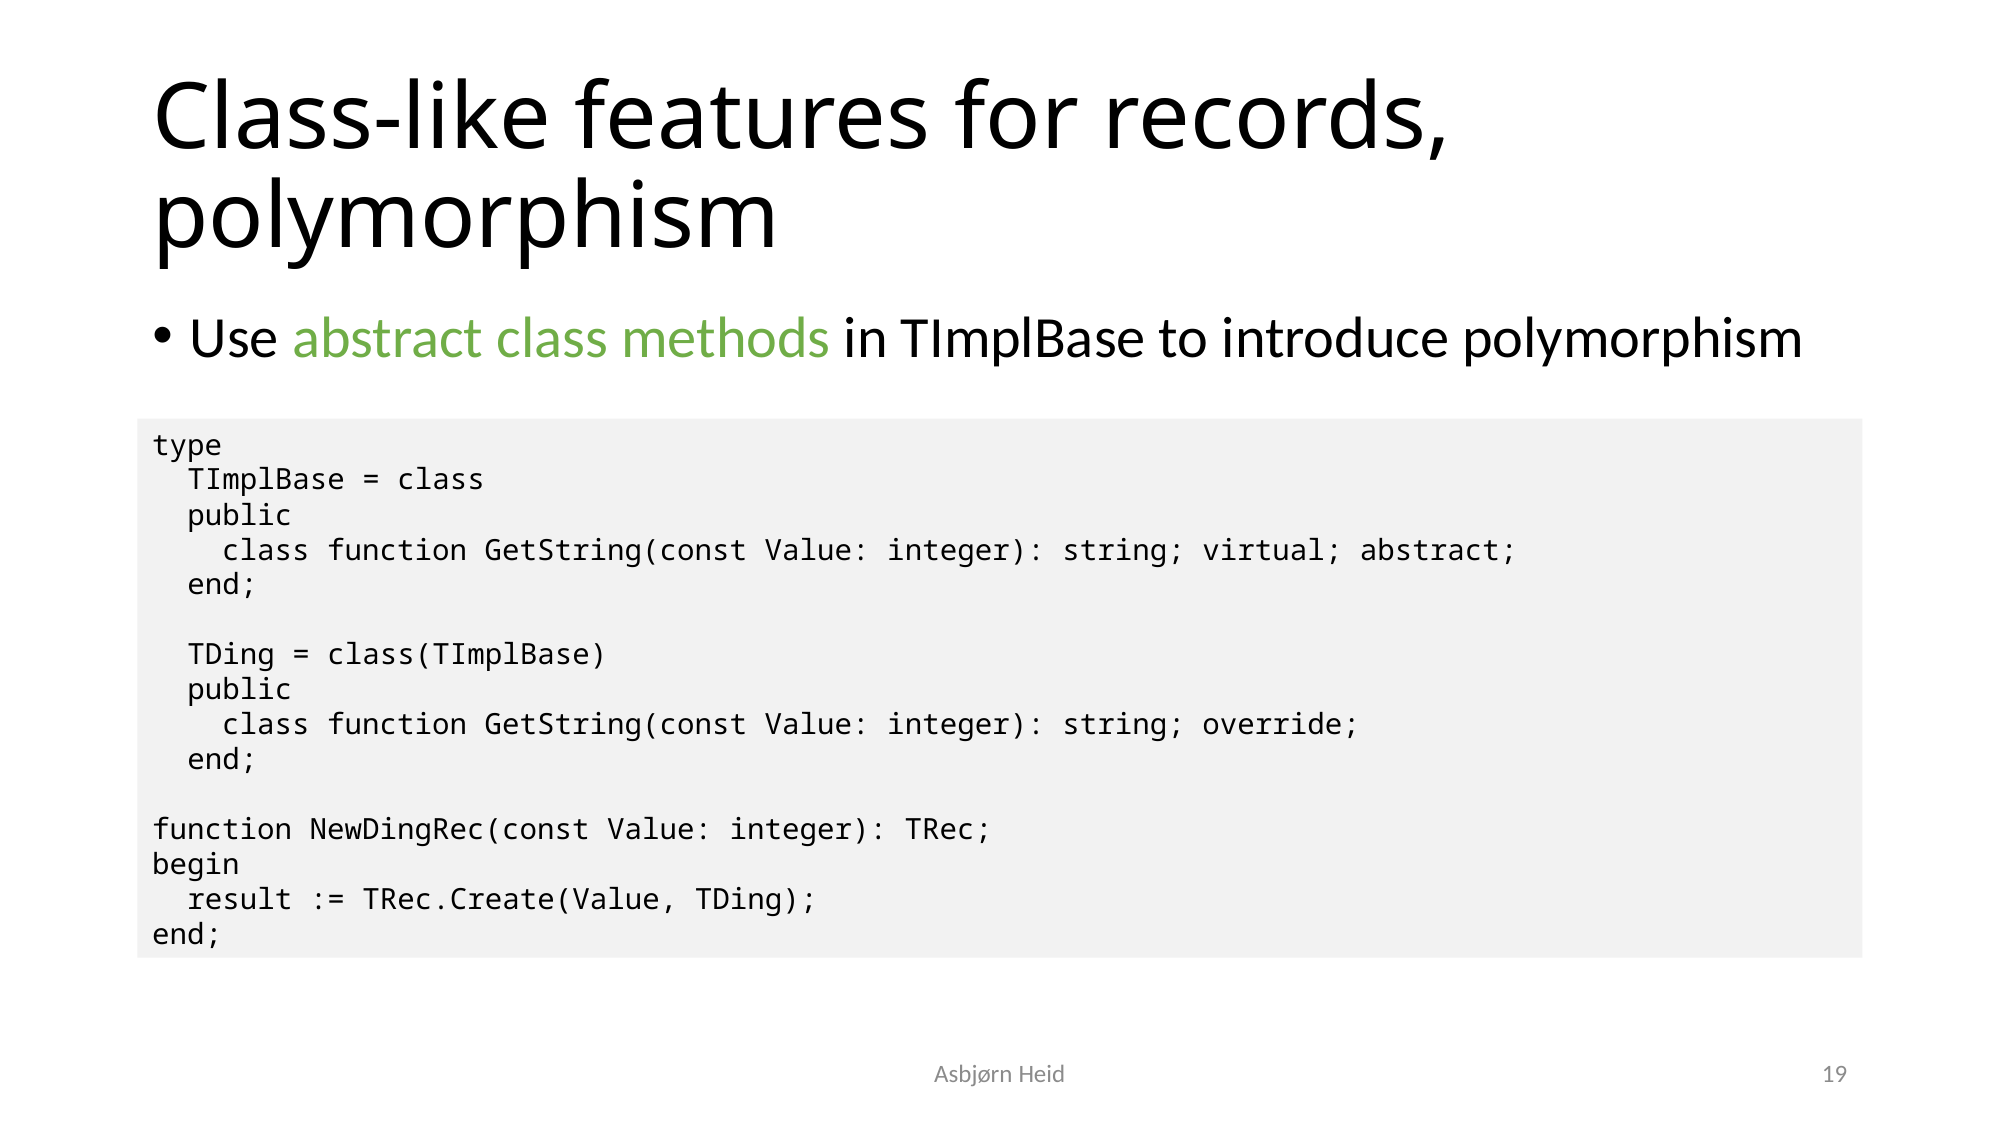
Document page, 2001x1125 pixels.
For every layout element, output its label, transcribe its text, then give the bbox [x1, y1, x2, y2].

list Use abstract class methods in TImplBase to introduce polymorphism [137, 299, 1863, 397]
slide_number 19 [1412, 1042, 1863, 1103]
footer Asbjørn Heid [662, 1042, 1338, 1103]
text_box type TImplBase = class public class function GetString(const Value: integer): string; virtual; abstract; end; TDing = class(TImplBase) public class function GetString(const Value: integer): string; override; end; function NewDingRec(const Value: integer): TRec; begin result := TRec.Create(Value, TDing); end; [137, 418, 1863, 958]
title Class-like features for records, polymorphism [137, 59, 1863, 278]
